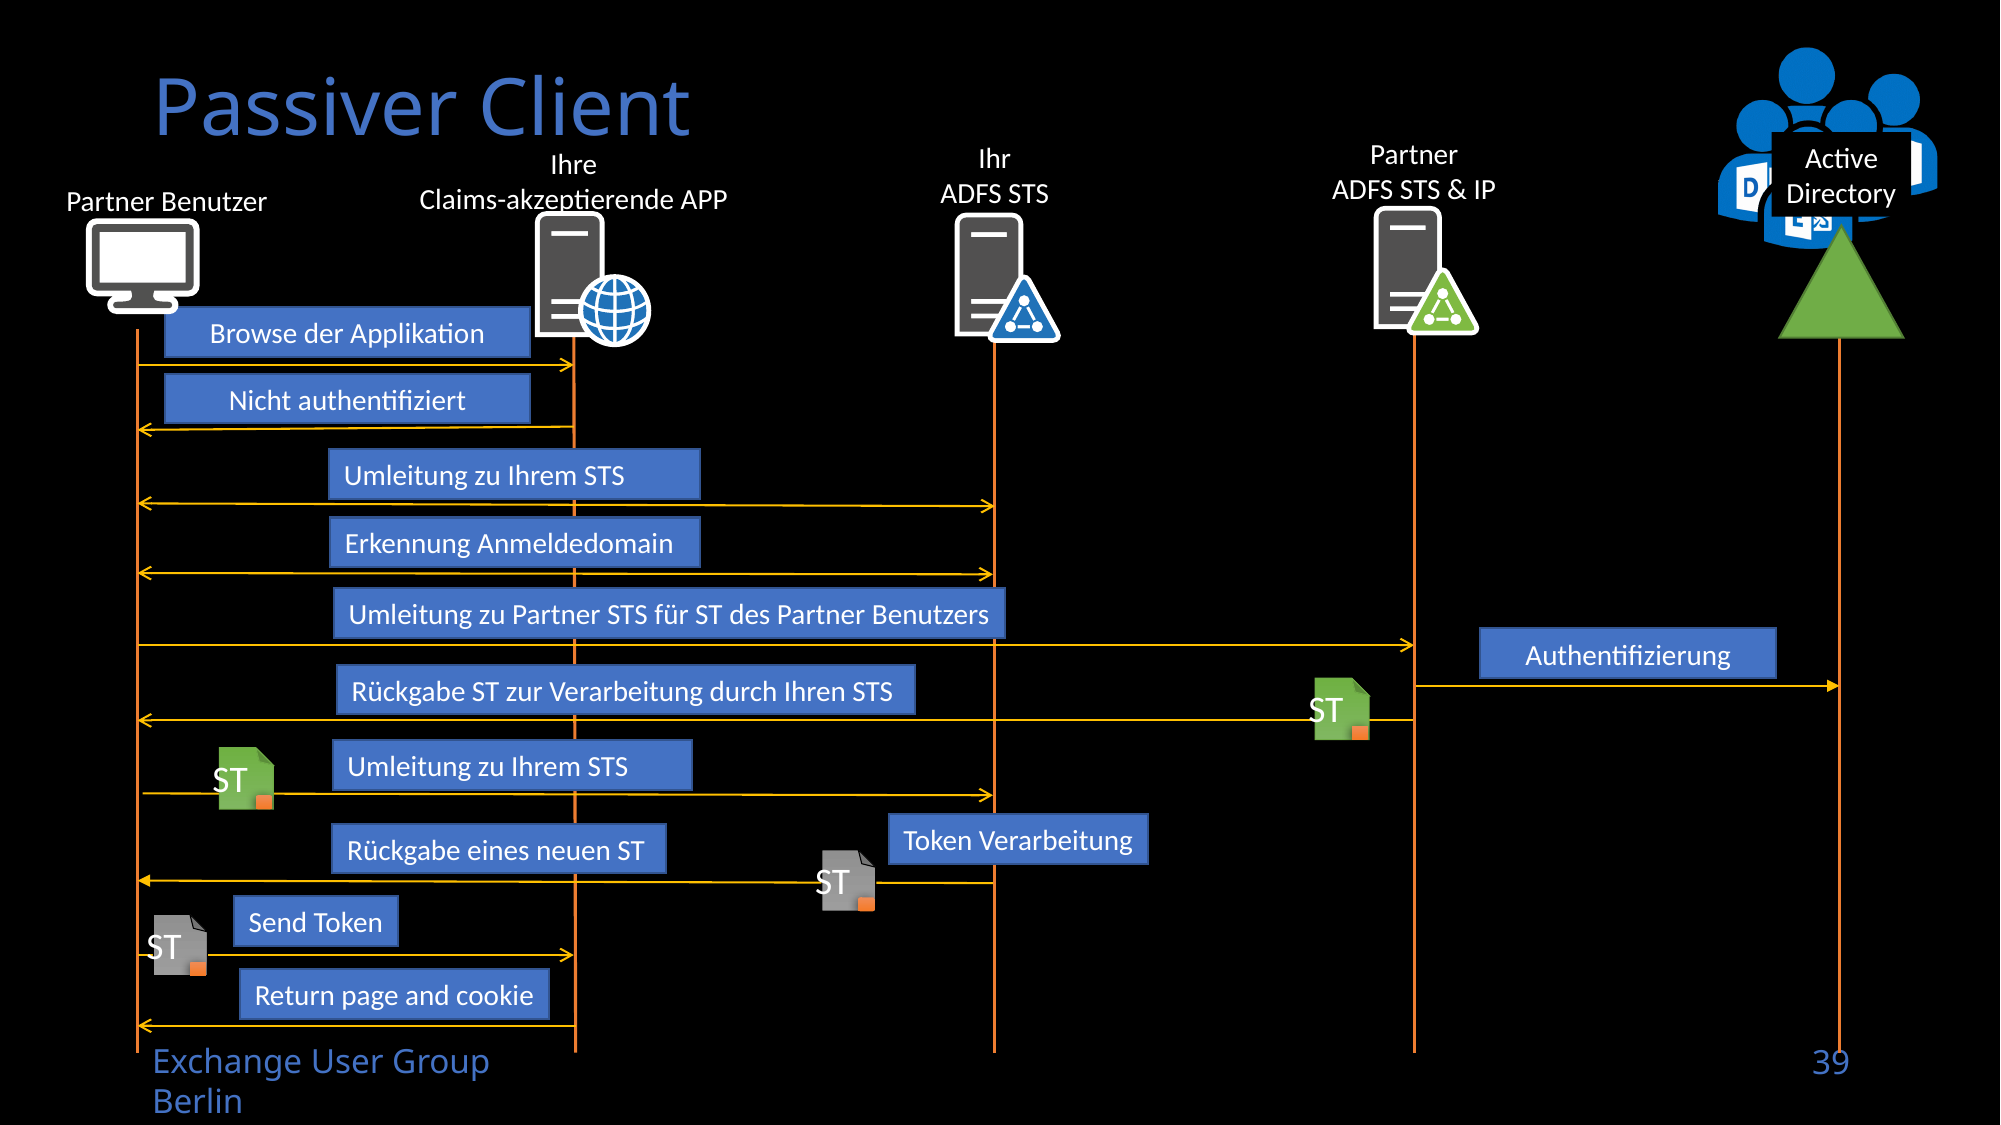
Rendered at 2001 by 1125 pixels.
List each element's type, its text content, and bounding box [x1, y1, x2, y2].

text_box Return page and cookie [239, 968, 550, 1020]
text_box Ihre Claims-akzeptierende APP [404, 138, 743, 223]
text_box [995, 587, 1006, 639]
text_box Erkennung Anmeldedomain [329, 516, 573, 568]
text_box Token Verarbeitung [888, 813, 994, 865]
picture [952, 210, 1064, 346]
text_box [1307, 678, 1370, 740]
text_box Rückgabe ST zur Verarbeitung durch Ihren STS [336, 664, 573, 715]
text_box Umleitung zu Ihrem STS [328, 448, 573, 500]
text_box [137, 503, 995, 507]
text_box Umleitung zu Partner STS für ST des Partner Benutzers [576, 587, 994, 639]
text_box [1777, 223, 1906, 339]
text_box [211, 747, 274, 810]
text_box Token Verarbeitung [995, 813, 1149, 865]
text_box Ihr ADFS STS [925, 131, 1064, 217]
picture [1371, 203, 1482, 339]
text_box Umleitung zu Ihrem STS [332, 739, 573, 791]
text_box Partner Benutzer [51, 175, 283, 225]
text_box Erkennung Anmeldedomain [576, 516, 701, 568]
text_box Umleitung zu Partner STS für ST des Partner Benutzers [333, 587, 573, 639]
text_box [876, 880, 994, 884]
text_box Rückgabe eines neuen ST [331, 823, 573, 874]
text_box Umleitung zu Ihrem STS [576, 448, 701, 500]
text_box Send Token [233, 895, 399, 947]
text_box Nicht authentifiziert [164, 373, 531, 424]
picture [532, 208, 654, 350]
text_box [813, 849, 876, 912]
text_box Rückgabe eines neuen ST [576, 823, 667, 874]
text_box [137, 426, 574, 430]
title Passiver Client [137, 59, 1666, 161]
text_box Active Directory [1771, 132, 1912, 217]
text_box Browse der Applikation [164, 306, 531, 358]
text_box Partner ADFS STS & IP [1317, 128, 1511, 213]
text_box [145, 914, 208, 976]
picture [83, 216, 202, 316]
text_box Rückgabe ST zur Verarbeitung durch Ihren STS [576, 664, 916, 715]
picture [1718, 38, 1938, 258]
text_box Umleitung zu Ihrem STS [576, 739, 693, 791]
text_box Authentifizierung [1479, 627, 1777, 679]
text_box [137, 880, 813, 884]
